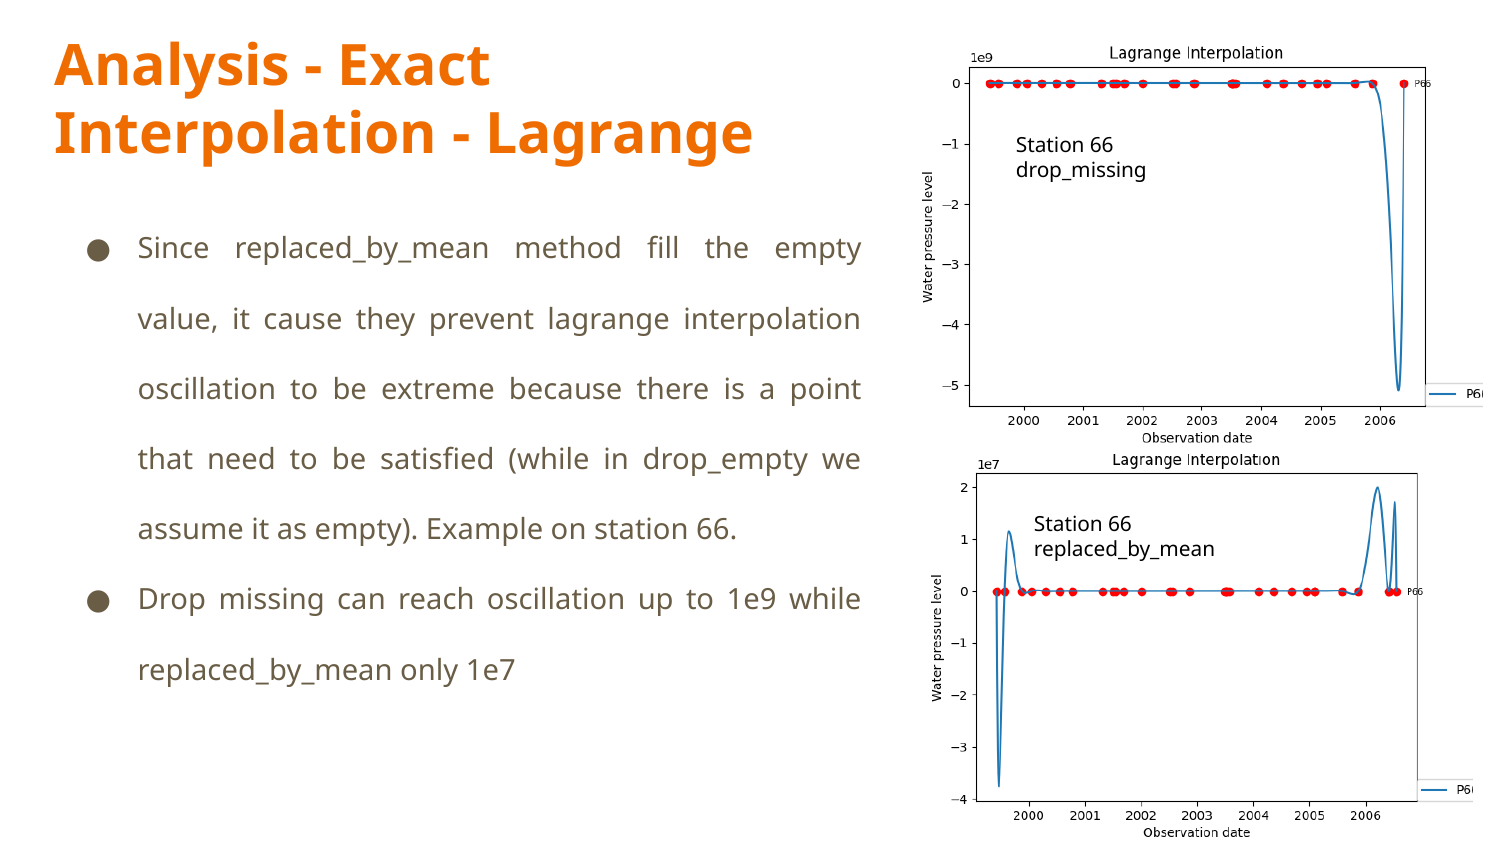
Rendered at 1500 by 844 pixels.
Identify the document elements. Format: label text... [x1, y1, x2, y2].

title Analysis - Exact Interpolation - Lagrange [40, 13, 851, 166]
list Since replaced_by_mean method fill the empty value, it cause they prevent lagrange interpolation oscillation to be extreme because there is a point that need to be satisfied (while in drop_empty we assume it as empty). Example on station 66. Drop missing can reach oscillation up to 1e9 while replaced_by_mean only 1e7 [47, 179, 878, 832]
picture [895, 13, 1483, 844]
